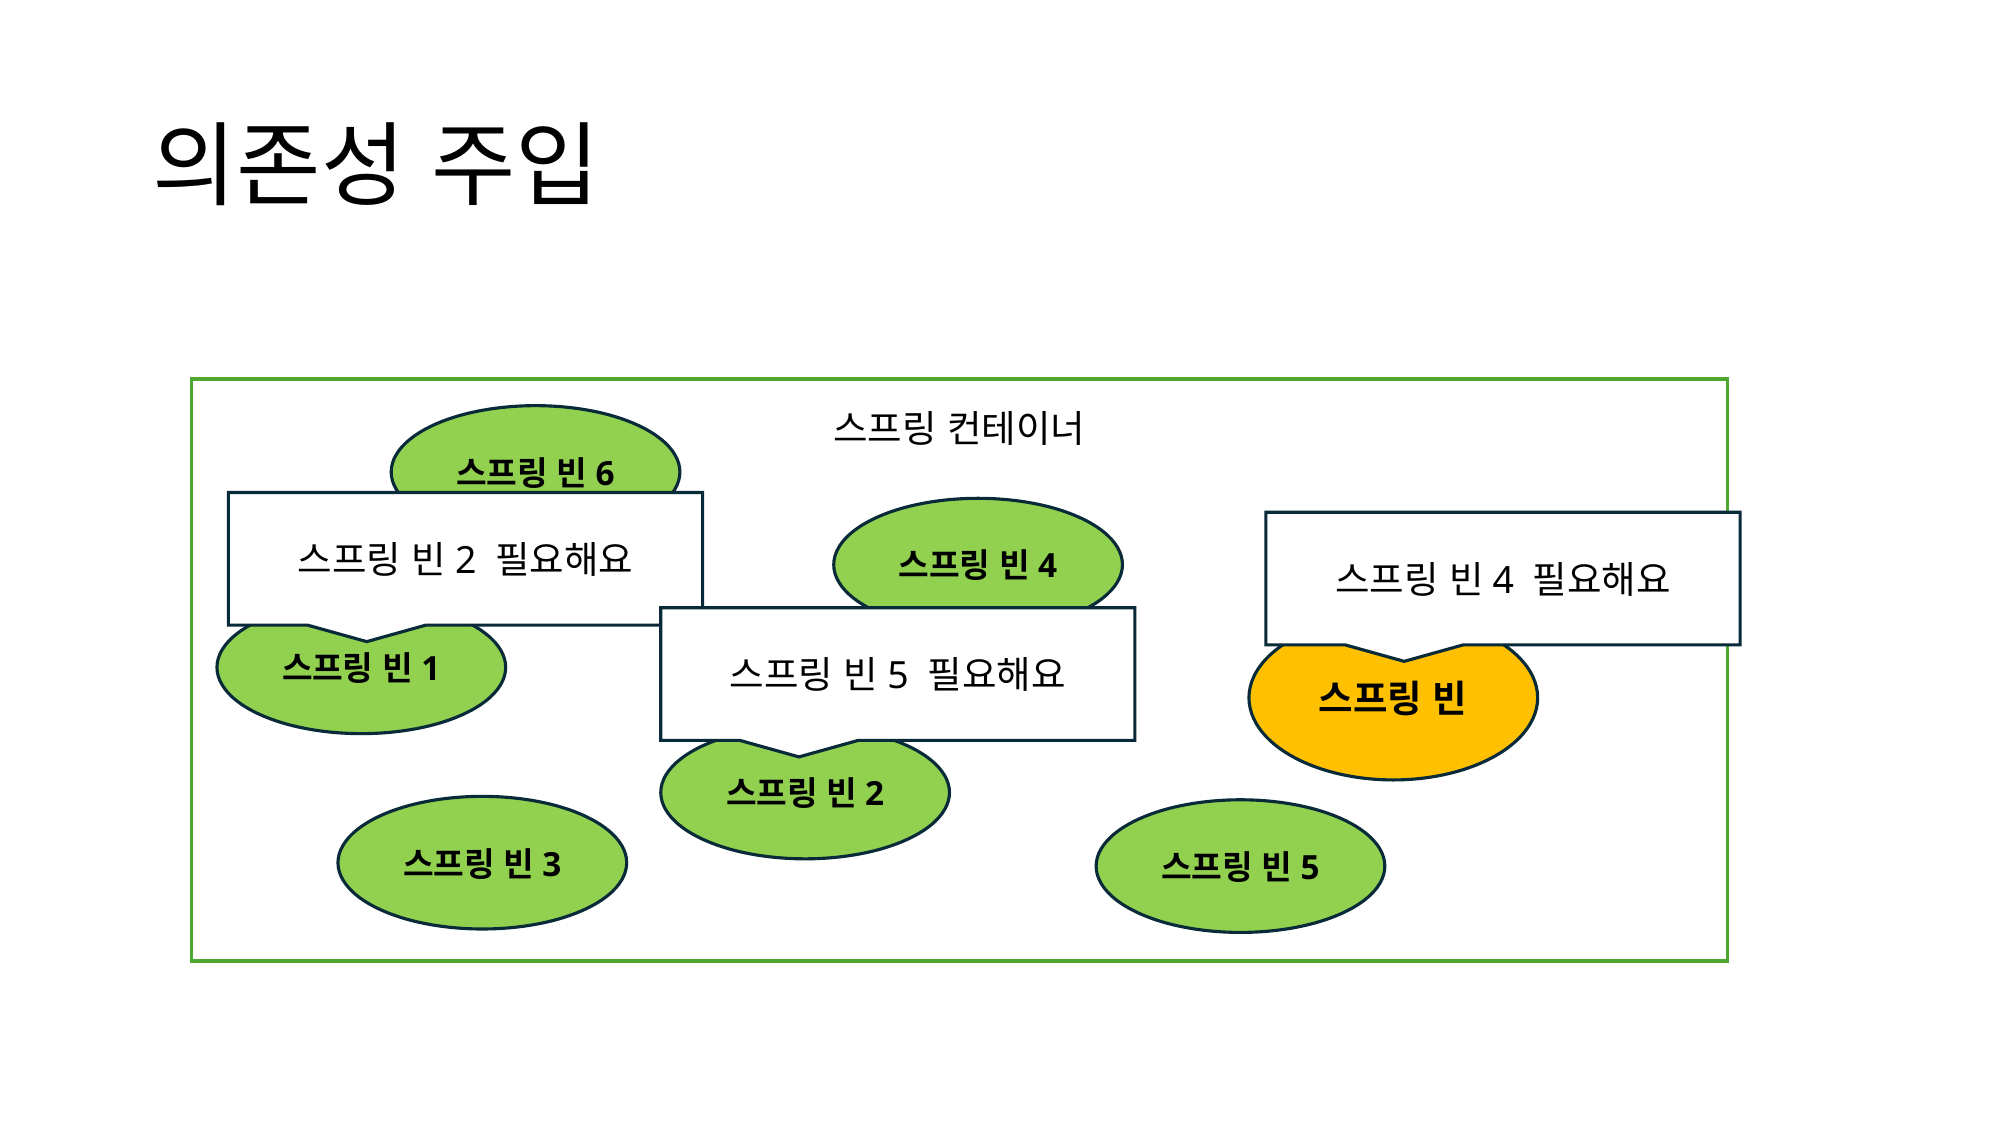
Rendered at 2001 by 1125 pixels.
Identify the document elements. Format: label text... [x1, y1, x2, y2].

text_box 스프링 빈 [1247, 647, 1540, 782]
text_box 스프링 컨테이너 [818, 397, 1101, 458]
text_box 스프링 빈5 필요해요 [659, 606, 1137, 759]
title 의존성 주입 [137, 59, 1863, 278]
text_box 스프링 빈5 [1094, 798, 1387, 934]
text_box 스프링 빈3 [336, 794, 629, 931]
text_box 스프링 빈1 [215, 627, 508, 736]
text_box [190, 377, 1729, 963]
text_box 스프링 빈2 [659, 742, 952, 861]
text_box 스프링 빈2 필요해요 [226, 490, 705, 644]
text_box 스프링 빈4 필요해요 [1264, 510, 1742, 663]
text_box 스프링 빈4 [832, 496, 1125, 606]
text_box 스프링 빈6 [389, 404, 682, 490]
